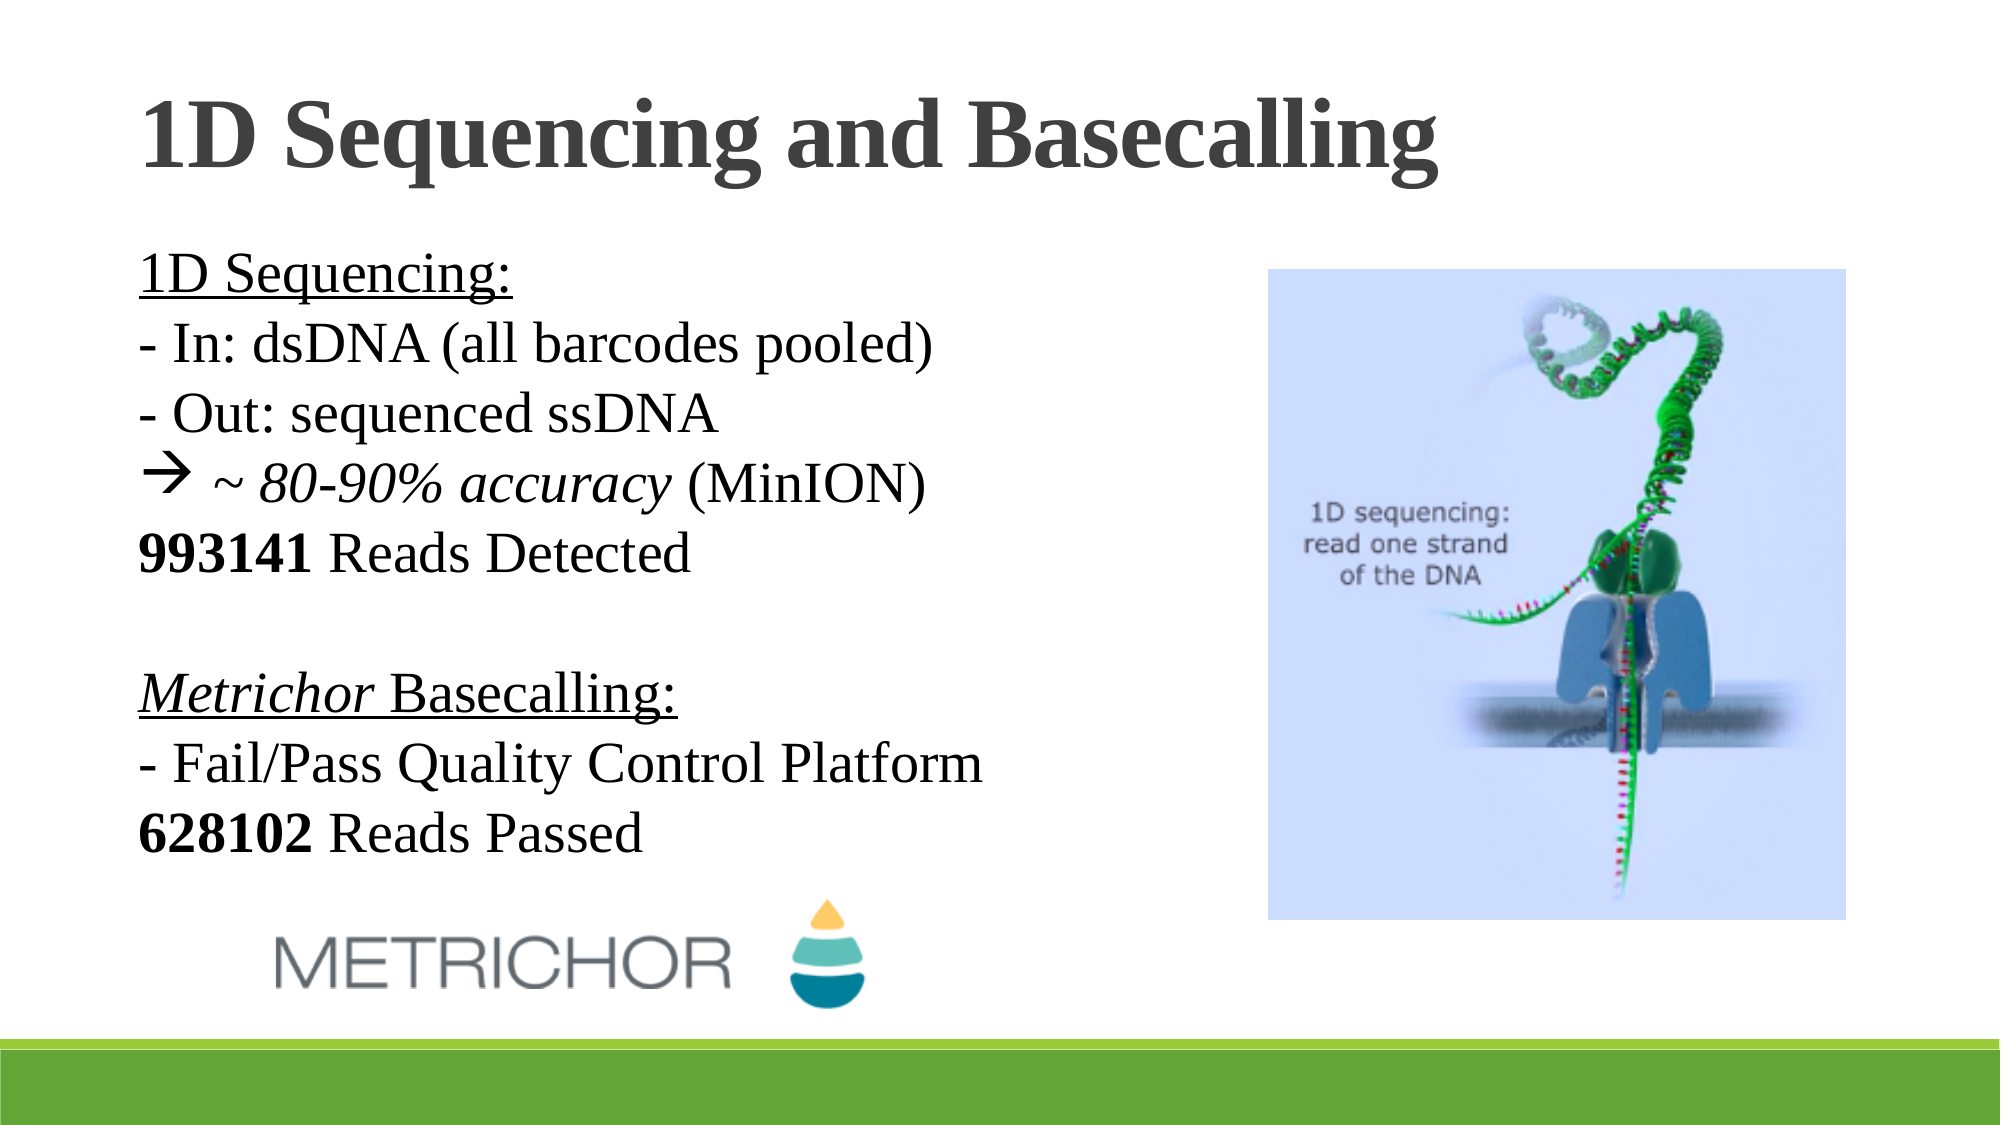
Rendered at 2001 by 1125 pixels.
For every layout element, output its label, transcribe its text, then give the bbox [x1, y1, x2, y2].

picture [1267, 268, 1847, 921]
text_box 1D Sequencing: - In: dsDNA (all barcodes pooled) - Out: sequenced ssDNA ~ 80-90% accuracy (MinION) 993141 Reads Detected Metrichor Basecalling: - Fail/Pass Quality Control Platform 628102 Reads Passed [123, 227, 1172, 942]
title 1D Sequencing and Basecalling [123, 59, 1774, 196]
picture [139, 899, 888, 1024]
